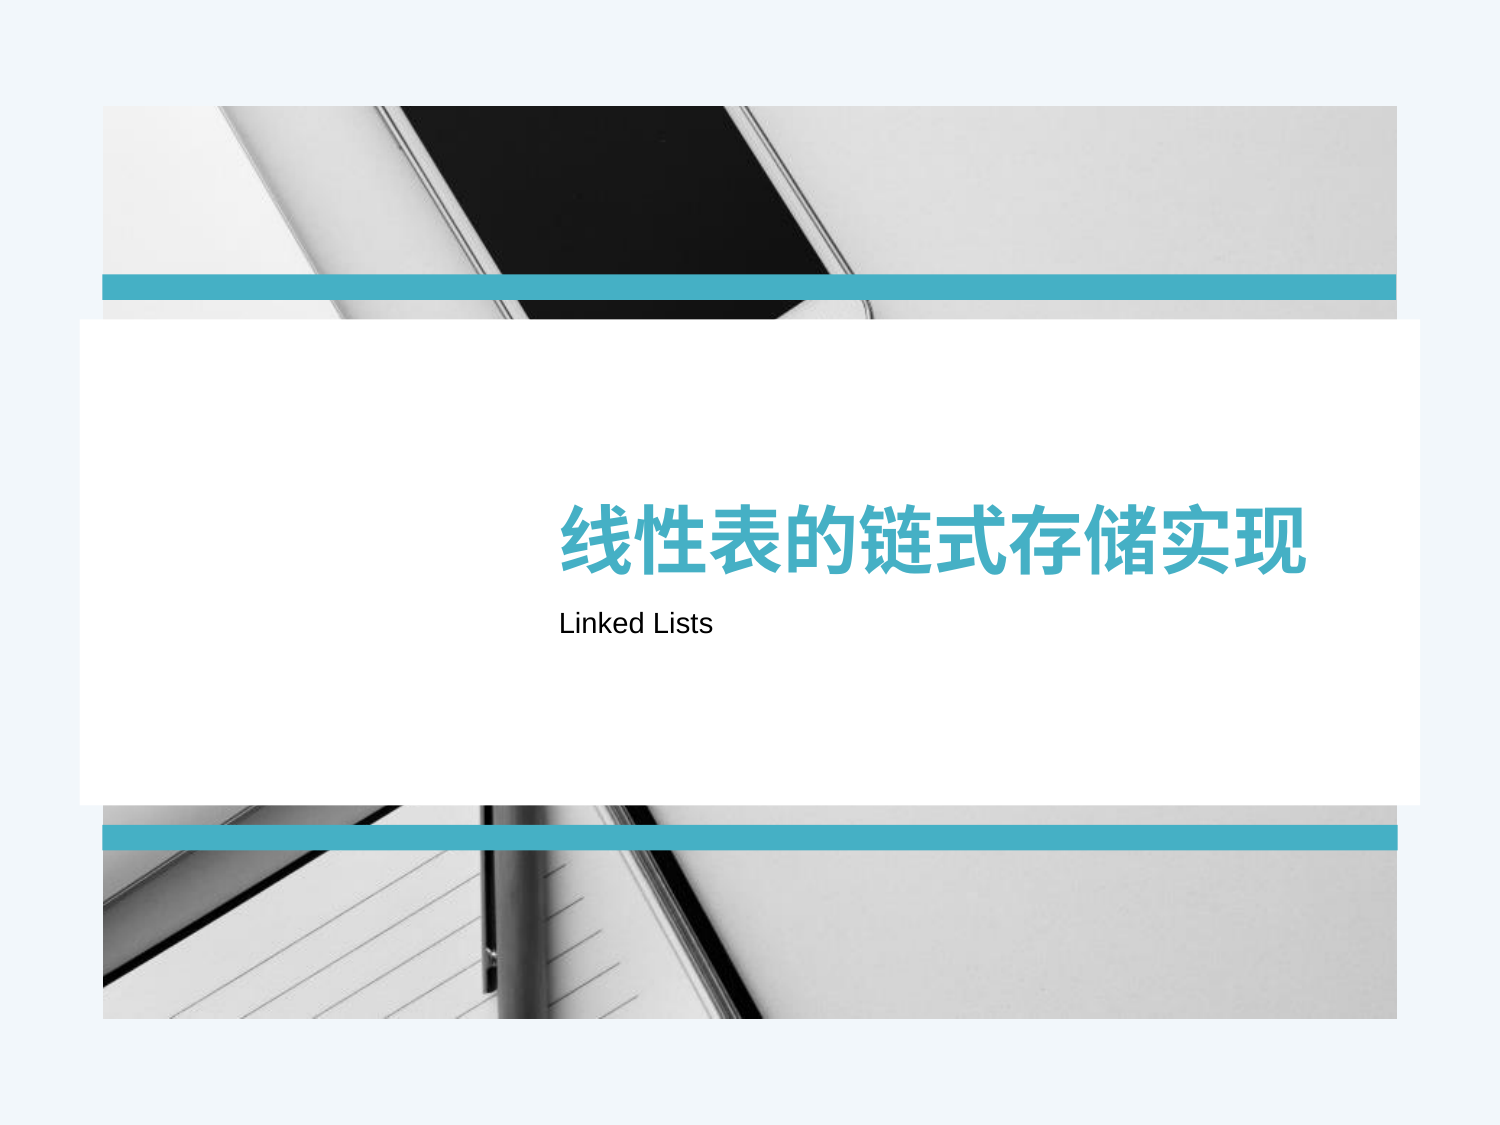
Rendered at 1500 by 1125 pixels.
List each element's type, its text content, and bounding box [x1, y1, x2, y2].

list Linked Lists [543, 600, 1398, 764]
picture [103, 806, 1397, 824]
title 线性表的链式存储实现 [543, 375, 1397, 593]
picture [103, 106, 1397, 274]
picture [103, 851, 1397, 1019]
picture [103, 300, 1397, 319]
